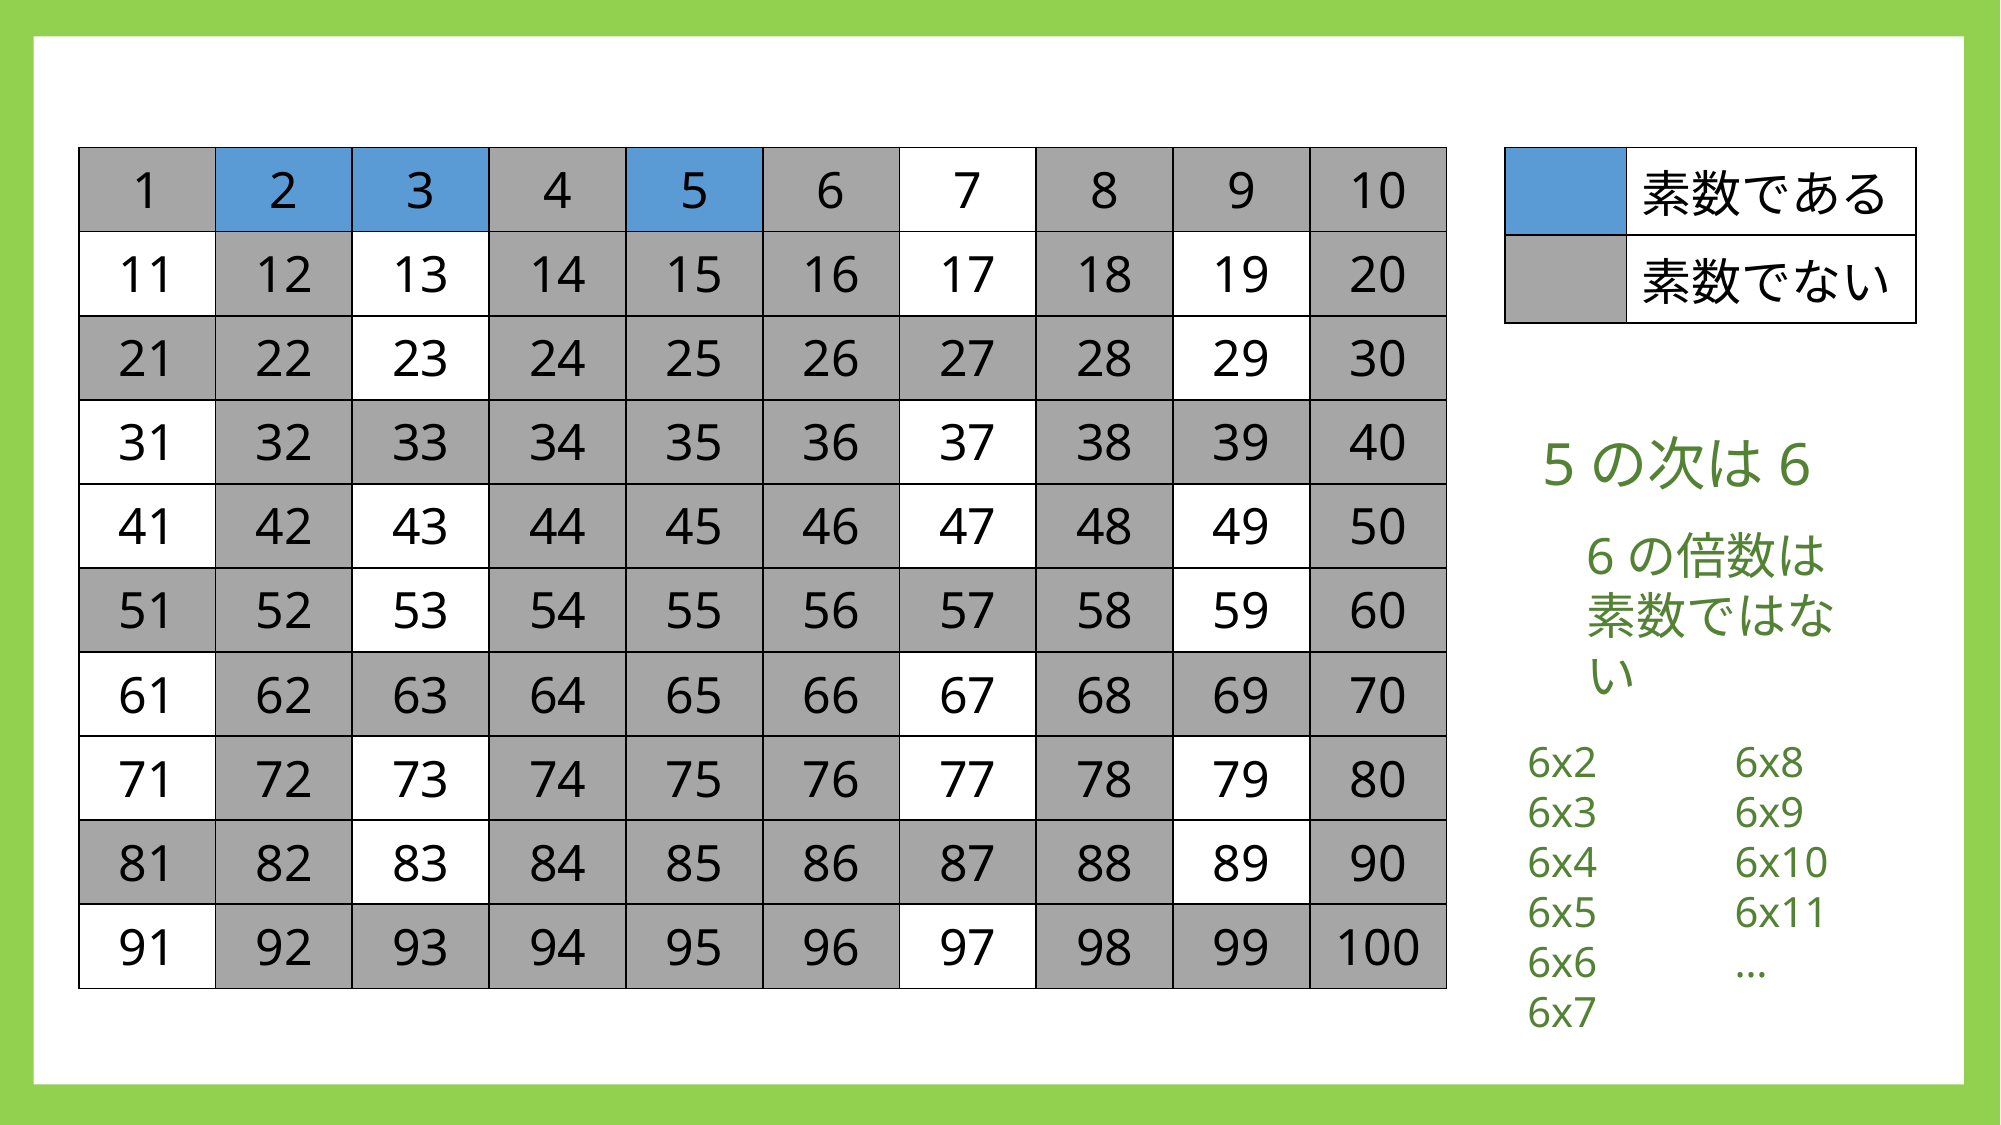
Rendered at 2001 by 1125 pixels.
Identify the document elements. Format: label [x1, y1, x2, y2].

table_cell [1037, 232, 1172, 315]
table_cell [900, 821, 1035, 903]
table_header [490, 148, 625, 231]
text_box [1527, 419, 1827, 505]
table_cell [764, 905, 899, 988]
table_cell [764, 569, 899, 651]
table_cell [1037, 485, 1172, 567]
table_cell [216, 653, 351, 735]
table_cell [764, 653, 899, 735]
table_cell [216, 232, 351, 315]
table_cell [1037, 821, 1172, 903]
table_cell [1627, 236, 1915, 322]
table_cell [216, 401, 351, 483]
table_cell [490, 653, 625, 735]
table_cell [490, 821, 625, 903]
table_cell [1174, 232, 1309, 315]
table_cell [353, 569, 488, 651]
table_cell [1311, 821, 1446, 903]
table_cell [900, 569, 1035, 651]
table_cell [1311, 485, 1446, 567]
table_cell [627, 401, 762, 483]
table_cell [764, 317, 899, 399]
table_header [764, 148, 899, 231]
table_cell [627, 653, 762, 735]
table_header [900, 148, 1035, 231]
table_cell [764, 737, 899, 819]
table_cell [80, 401, 215, 483]
table_cell [627, 737, 762, 819]
table_cell [1174, 653, 1309, 735]
table_cell [1311, 317, 1446, 399]
table_cell [490, 485, 625, 567]
table_cell [764, 485, 899, 567]
table_cell [353, 653, 488, 735]
table_cell [80, 653, 215, 735]
table_cell [216, 821, 351, 903]
table_cell [627, 485, 762, 567]
table_cell [627, 905, 762, 988]
table_cell [1037, 905, 1172, 988]
table_header [1174, 148, 1309, 231]
table_cell [1037, 569, 1172, 651]
table_cell [490, 232, 625, 315]
table_header [627, 148, 762, 231]
table_cell [490, 401, 625, 483]
table_cell [627, 232, 762, 315]
table_header [80, 148, 215, 231]
table_cell [216, 737, 351, 819]
table_cell [1174, 821, 1309, 903]
table_cell [900, 653, 1035, 735]
table_cell [80, 737, 215, 819]
table_cell [216, 485, 351, 567]
table_cell [1174, 317, 1309, 399]
table_header [1037, 148, 1172, 231]
table_cell [1311, 401, 1446, 483]
table_cell [1311, 737, 1446, 819]
table_header [1311, 148, 1446, 231]
table_cell [900, 737, 1035, 819]
table_cell [900, 401, 1035, 483]
table_cell [900, 485, 1035, 567]
table_cell [353, 821, 488, 903]
table_header [1506, 148, 1626, 234]
table_header [1627, 148, 1915, 234]
table_cell [1037, 737, 1172, 819]
table_cell [80, 905, 215, 988]
table_cell [216, 317, 351, 399]
table_cell [353, 737, 488, 819]
table_cell [1311, 653, 1446, 735]
text_box [1571, 517, 1896, 713]
table_cell [900, 317, 1035, 399]
table_cell [353, 232, 488, 315]
table_cell [80, 317, 215, 399]
table_cell [1037, 653, 1172, 735]
table_cell [1174, 401, 1309, 483]
table_cell [353, 401, 488, 483]
table_cell [1311, 569, 1446, 651]
table_cell [490, 905, 625, 988]
text_box [1719, 728, 1844, 994]
table_cell [764, 401, 899, 483]
table_cell [1037, 317, 1172, 399]
table_cell [80, 485, 215, 567]
table_cell [216, 905, 351, 988]
table_cell [764, 821, 899, 903]
table_cell [80, 821, 215, 903]
text_box [1512, 728, 1624, 1044]
table_cell [490, 737, 625, 819]
table_cell [1311, 905, 1446, 988]
table_cell [1506, 236, 1626, 322]
table_cell [764, 232, 899, 315]
table_cell [80, 232, 215, 315]
table_cell [80, 569, 215, 651]
table_cell [627, 821, 762, 903]
table_cell [353, 485, 488, 567]
table_cell [490, 569, 625, 651]
table_header [353, 148, 488, 231]
table_header [216, 148, 351, 231]
table_cell [1174, 905, 1309, 988]
table_cell [627, 569, 762, 651]
table_cell [490, 317, 625, 399]
table_cell [1174, 485, 1309, 567]
table_cell [1174, 737, 1309, 819]
table_cell [627, 317, 762, 399]
table_cell [353, 317, 488, 399]
table_cell [216, 569, 351, 651]
table_cell [353, 905, 488, 988]
table_cell [1311, 232, 1446, 315]
table_cell [900, 905, 1035, 988]
table_cell [900, 232, 1035, 315]
table_cell [1174, 569, 1309, 651]
table_cell [1037, 401, 1172, 483]
